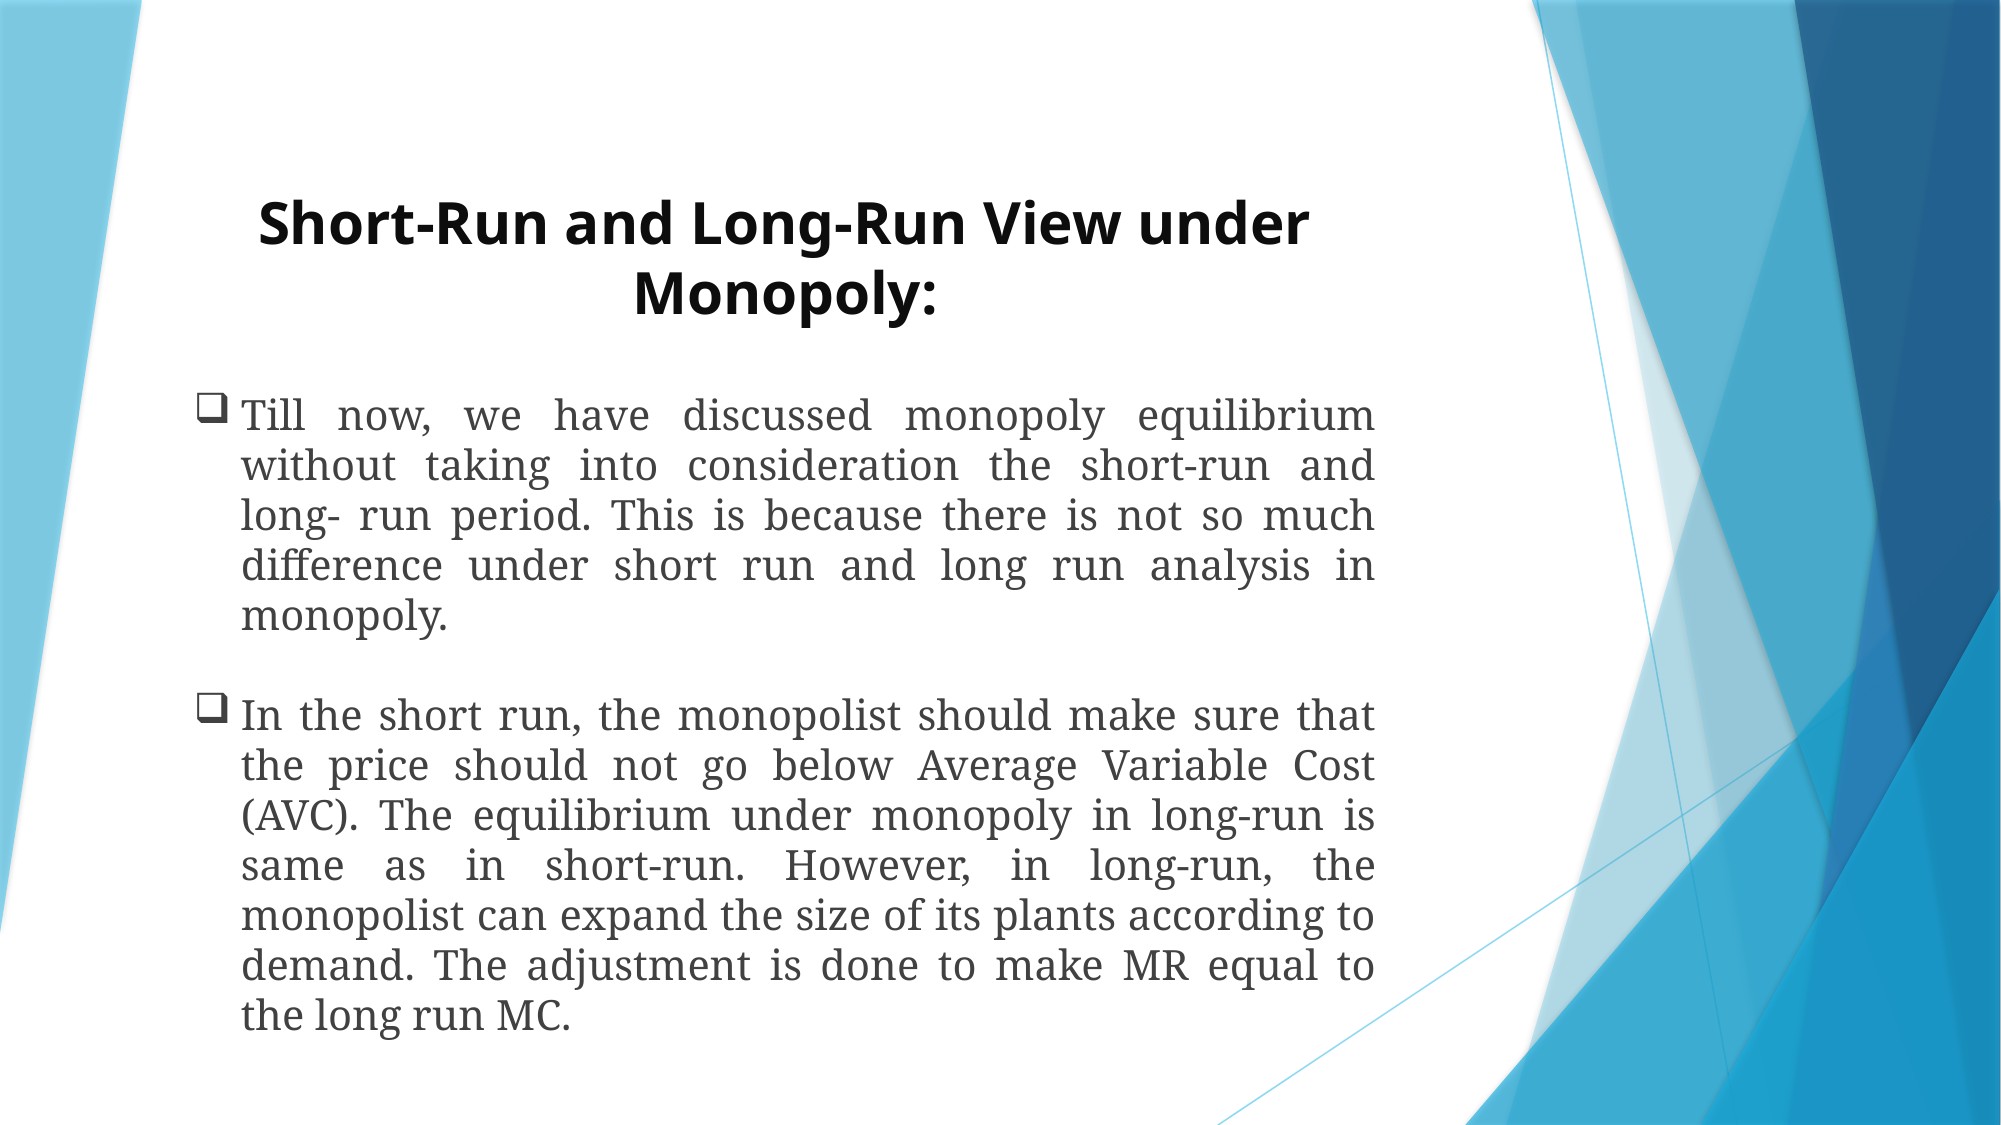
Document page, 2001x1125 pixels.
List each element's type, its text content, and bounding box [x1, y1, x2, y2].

text_box Short-Run and Long-Run View under Monopoly: Till now, we have discussed monopoly equilibrium without taking into consideration the short-run and long- run period. This is because there is not so much difference under short run and long run analysis in monopoly. In the short run, the monopolist should make sure that the price should not go below Average Variable Cost (AVC). The equilibrium under monopoly in long-run is same as in short-run. However, in long-run, the monopolist can expand the size of its plants according to demand. The adjustment is done to make MR equal to the long run MC. [179, 178, 1391, 1047]
